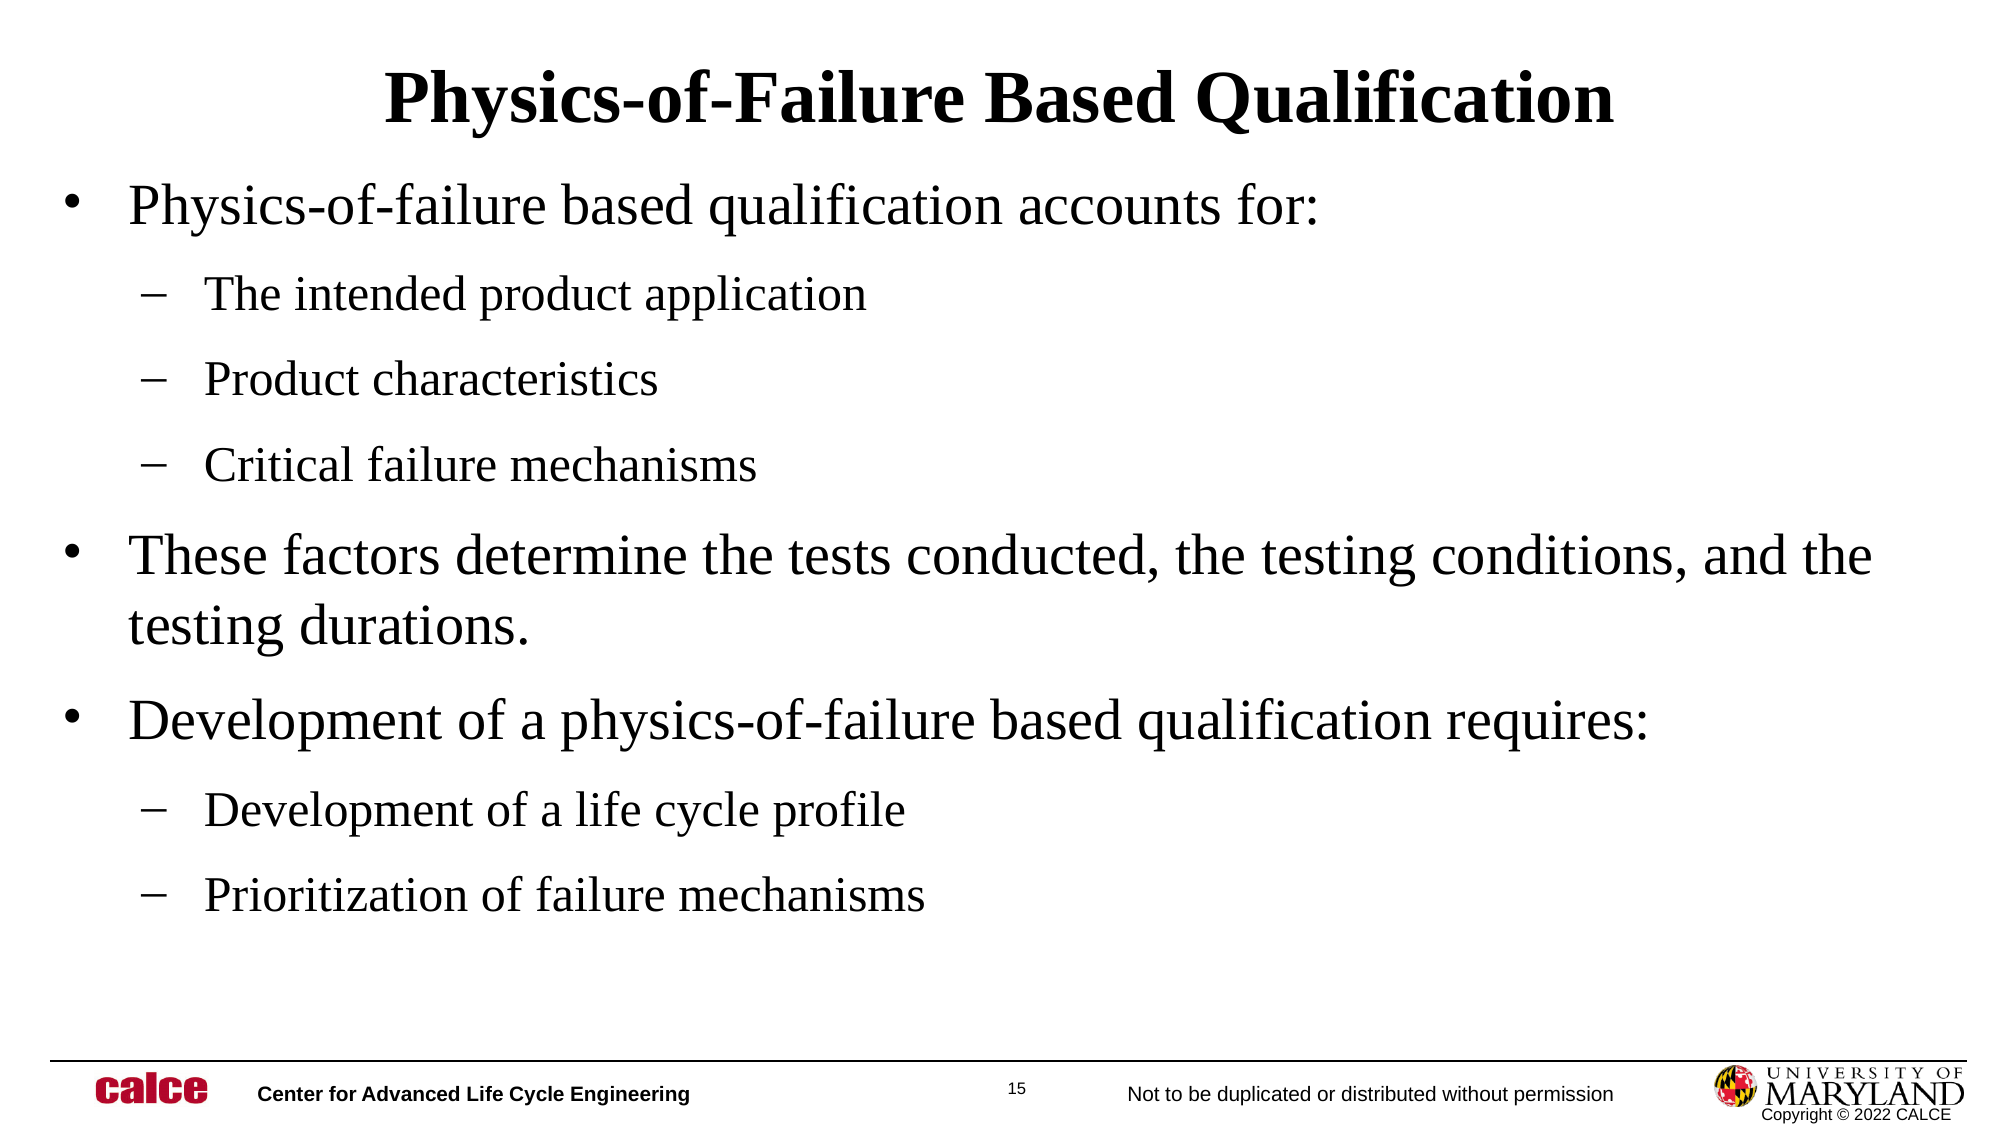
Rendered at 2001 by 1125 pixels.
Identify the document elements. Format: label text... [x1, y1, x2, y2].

picture [94, 1070, 209, 1107]
list Physics-of-failure based qualification accounts for: The intended product application Product characteristics Critical failure mechanisms These factors determine the tests conducted, the testing conditions, and the testing durations. Development of a physics-of-failure based qualification requires: Development of a life cycle profile Prioritization of failure mechanisms [38, 158, 1949, 983]
picture [1714, 1065, 1964, 1107]
title Physics-of-Failure Based Qualification [0, 0, 2000, 185]
